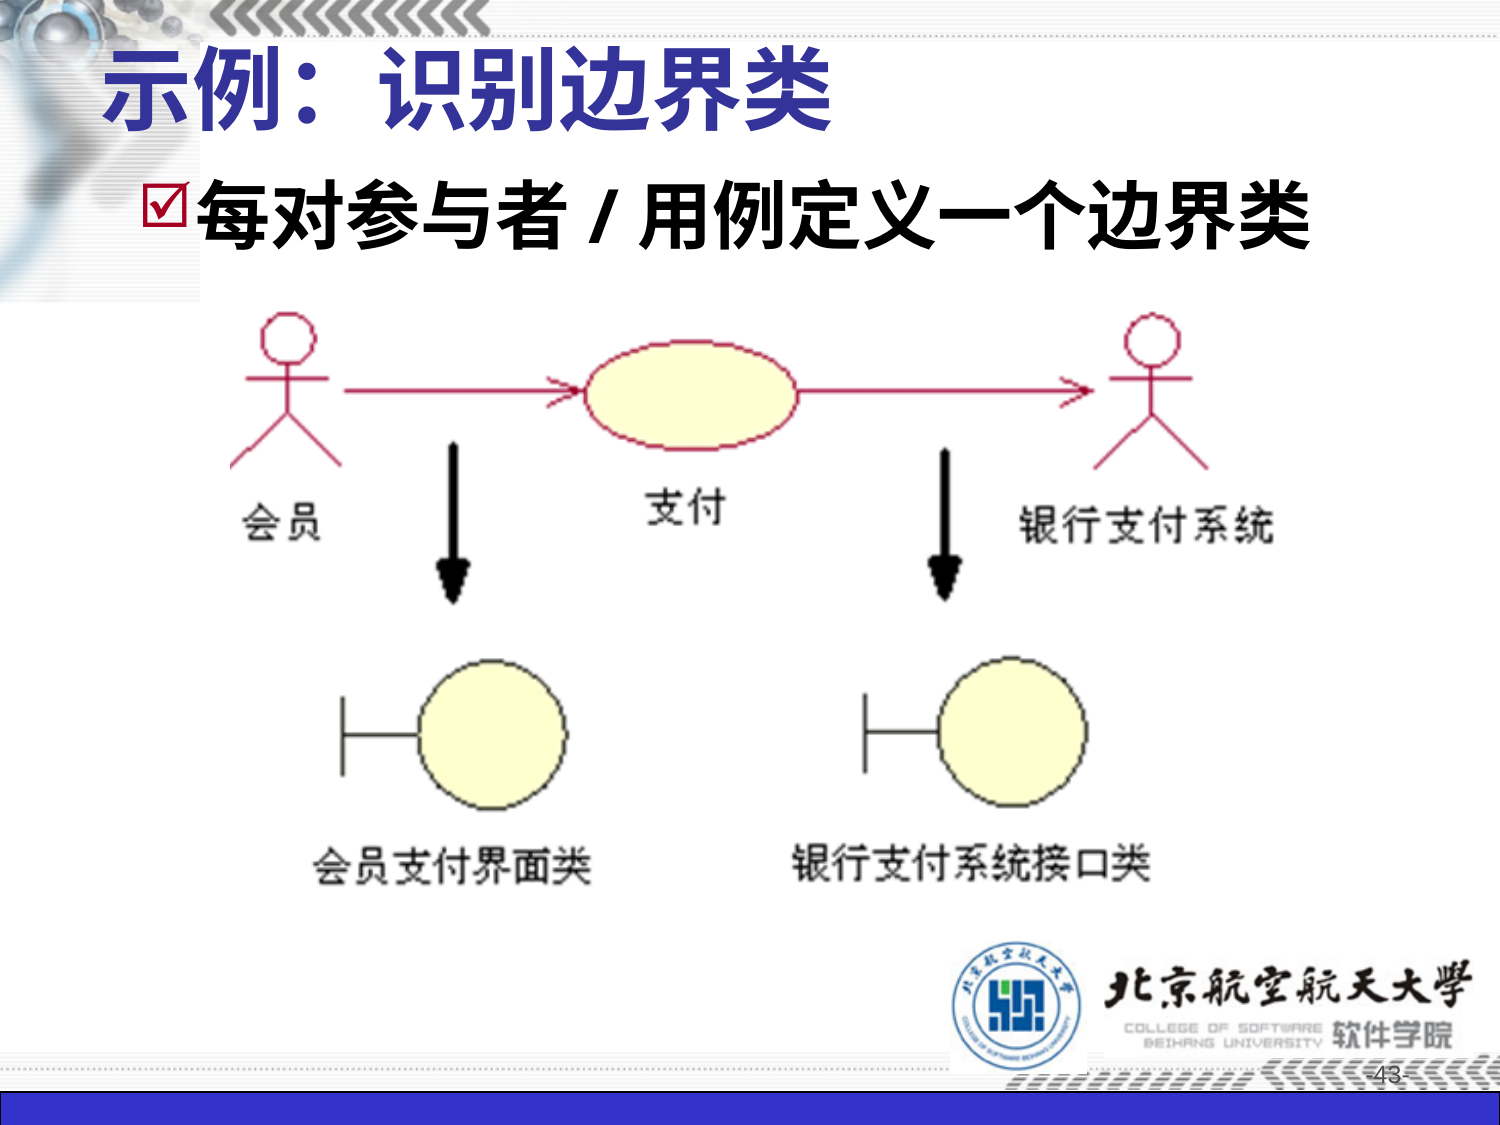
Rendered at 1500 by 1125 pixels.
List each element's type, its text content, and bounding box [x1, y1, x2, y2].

list 每对参与者/用例定义一个边界类 [123, 160, 1424, 291]
slide_number -43- [1074, 1051, 1426, 1125]
picture [0, 940, 1087, 1090]
picture [1104, 952, 1500, 1090]
title 示例：识别边界类 [85, 42, 1388, 149]
picture [0, 0, 1500, 303]
picture [229, 311, 1282, 906]
